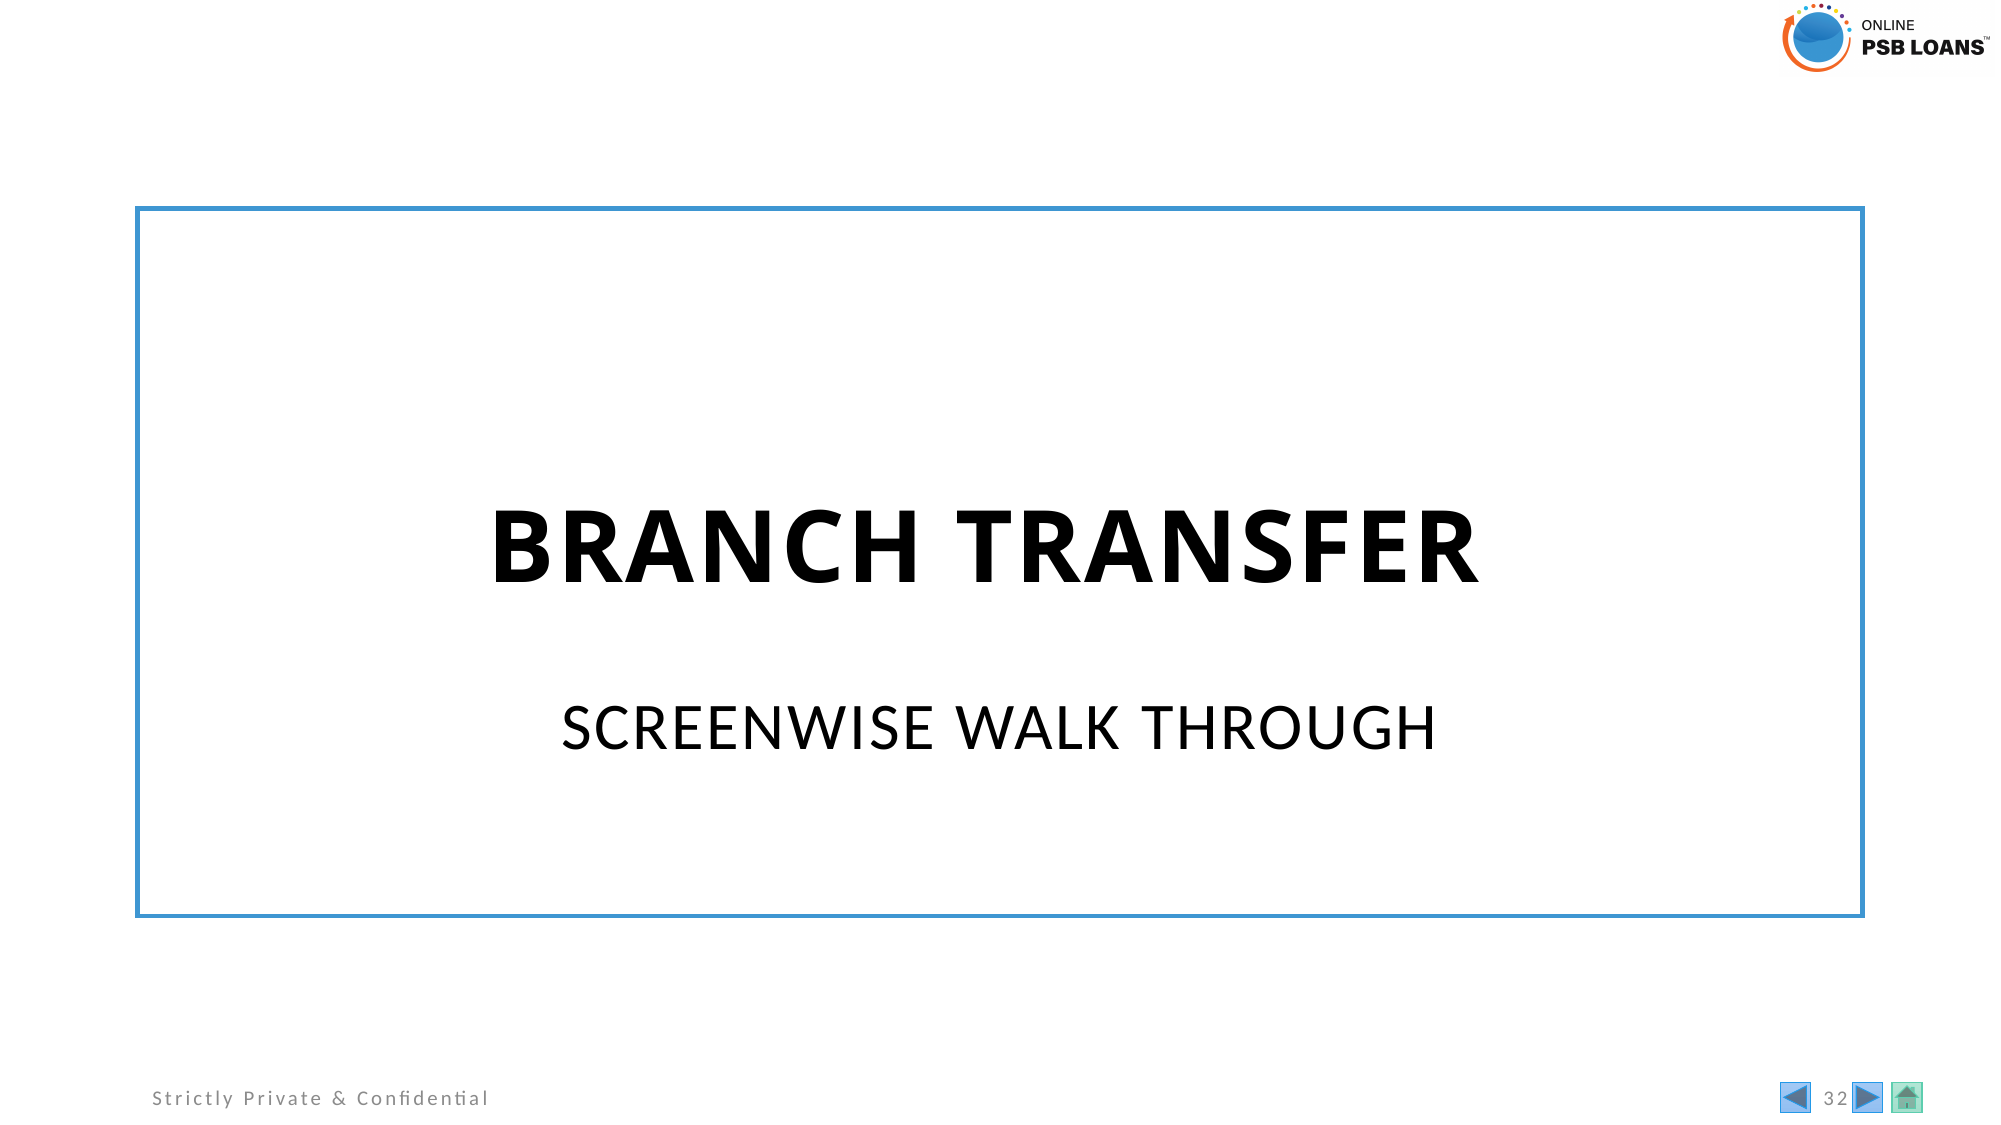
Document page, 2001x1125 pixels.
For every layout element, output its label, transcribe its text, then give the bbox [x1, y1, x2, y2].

text_box [1852, 1082, 1883, 1113]
text_box [1780, 1082, 1811, 1113]
footer Strictly Private & Confidential [137, 1067, 663, 1125]
slide_number 32 [1412, 1067, 1863, 1125]
text_box BRANCH TRANSFER SCREENWISE WALK THROUGH [137, 210, 1863, 915]
text_box [1891, 1082, 1923, 1113]
picture [1779, 0, 1995, 77]
